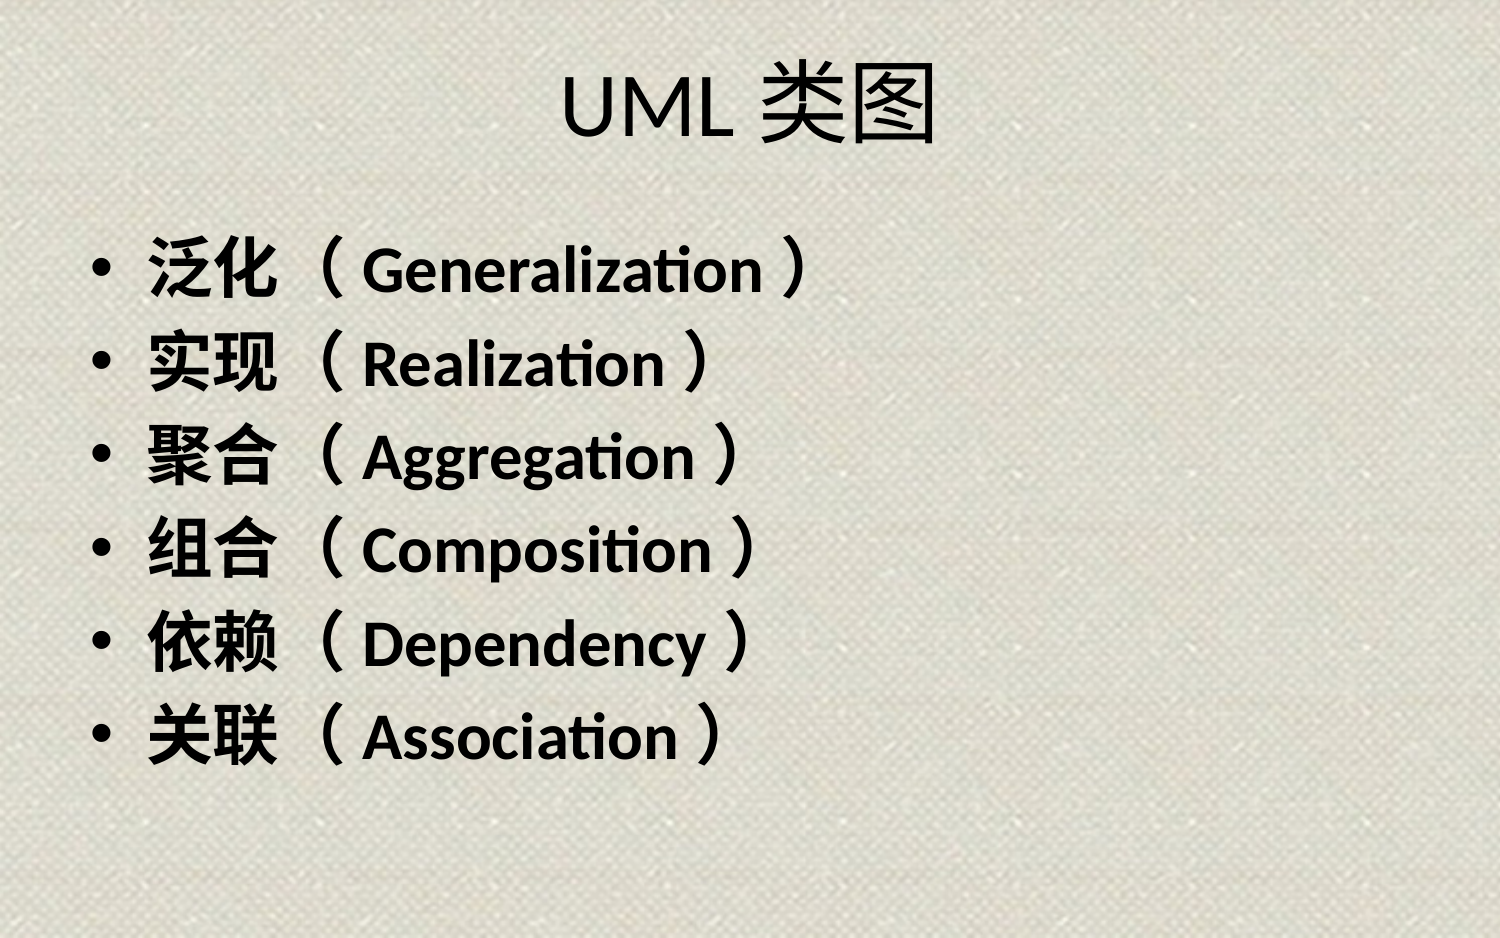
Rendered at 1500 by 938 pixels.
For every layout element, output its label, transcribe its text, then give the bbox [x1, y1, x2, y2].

list 泛化（Generalization） 实现（Realization） 聚合（Aggregation） 组合（Composition） 依赖（Dependency） 关联（Association） [75, 218, 1425, 838]
title UML类图 [75, 37, 1425, 194]
picture [0, 0, 1500, 938]
